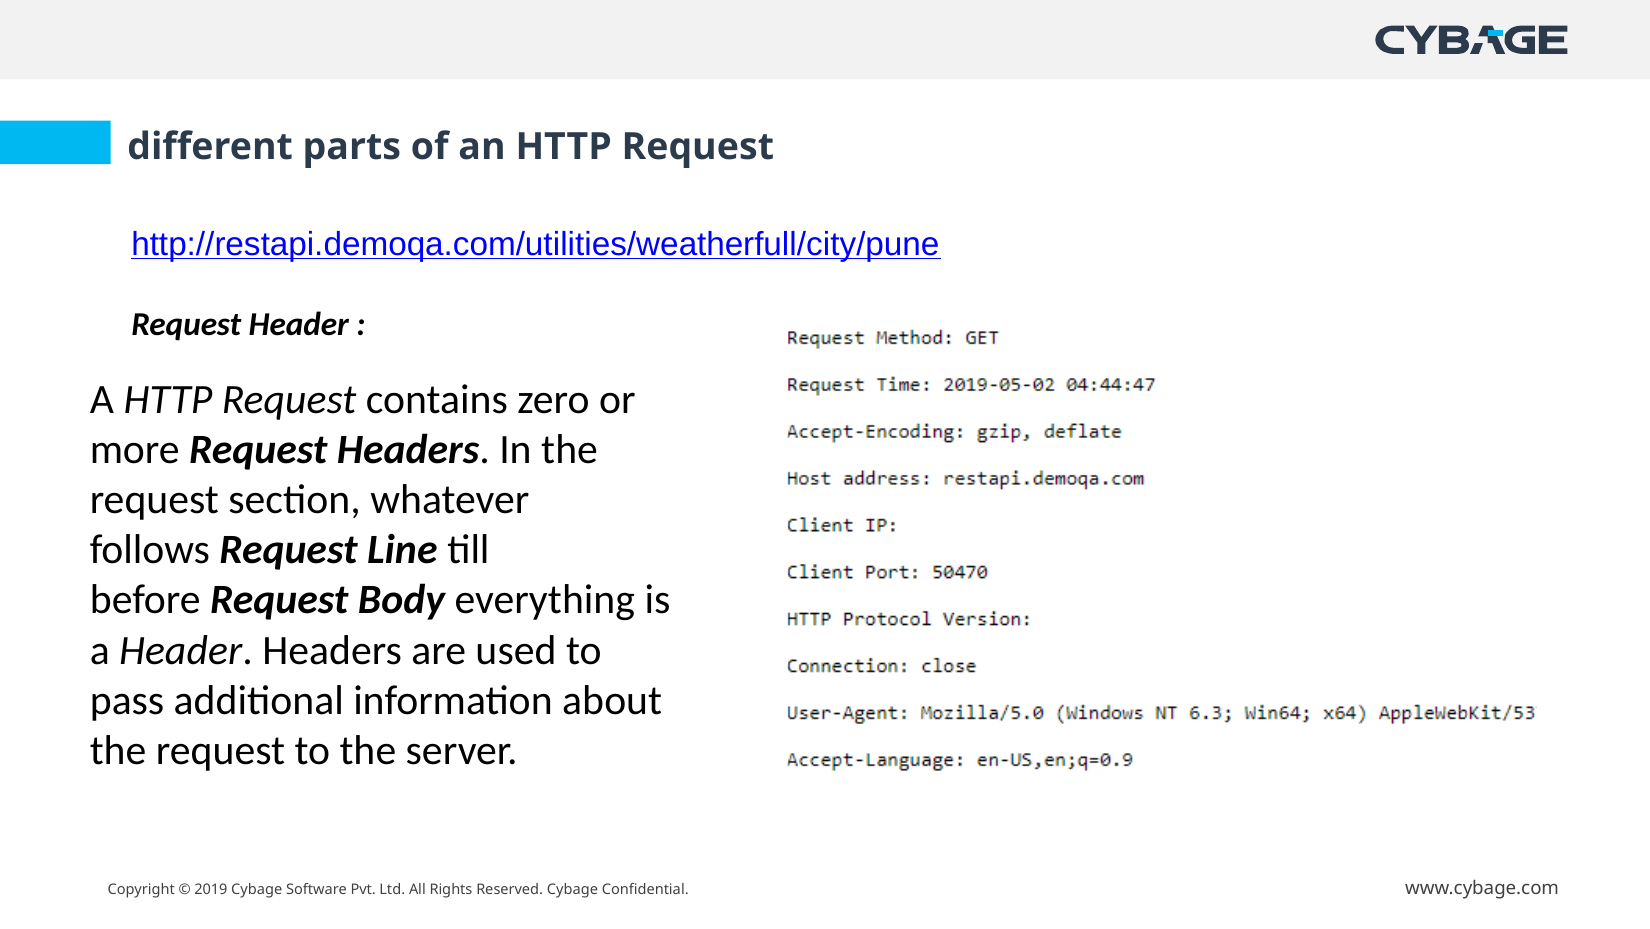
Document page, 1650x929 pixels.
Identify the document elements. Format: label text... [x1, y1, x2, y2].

text_box [0, 118, 110, 166]
text_box A HTTP Request contains zero or more Request Headers. In the request section, whatever follows Request Line till before Request Body everything is a Header. Headers are used to pass additional information about the request to the server. [74, 364, 688, 780]
text_box different parts of an HTTP Request [110, 114, 1188, 190]
text_box http://restapi.demoqa.com/utilities/weatherfull/city/pune Request Header : [114, 214, 1515, 802]
picture [787, 324, 1537, 785]
